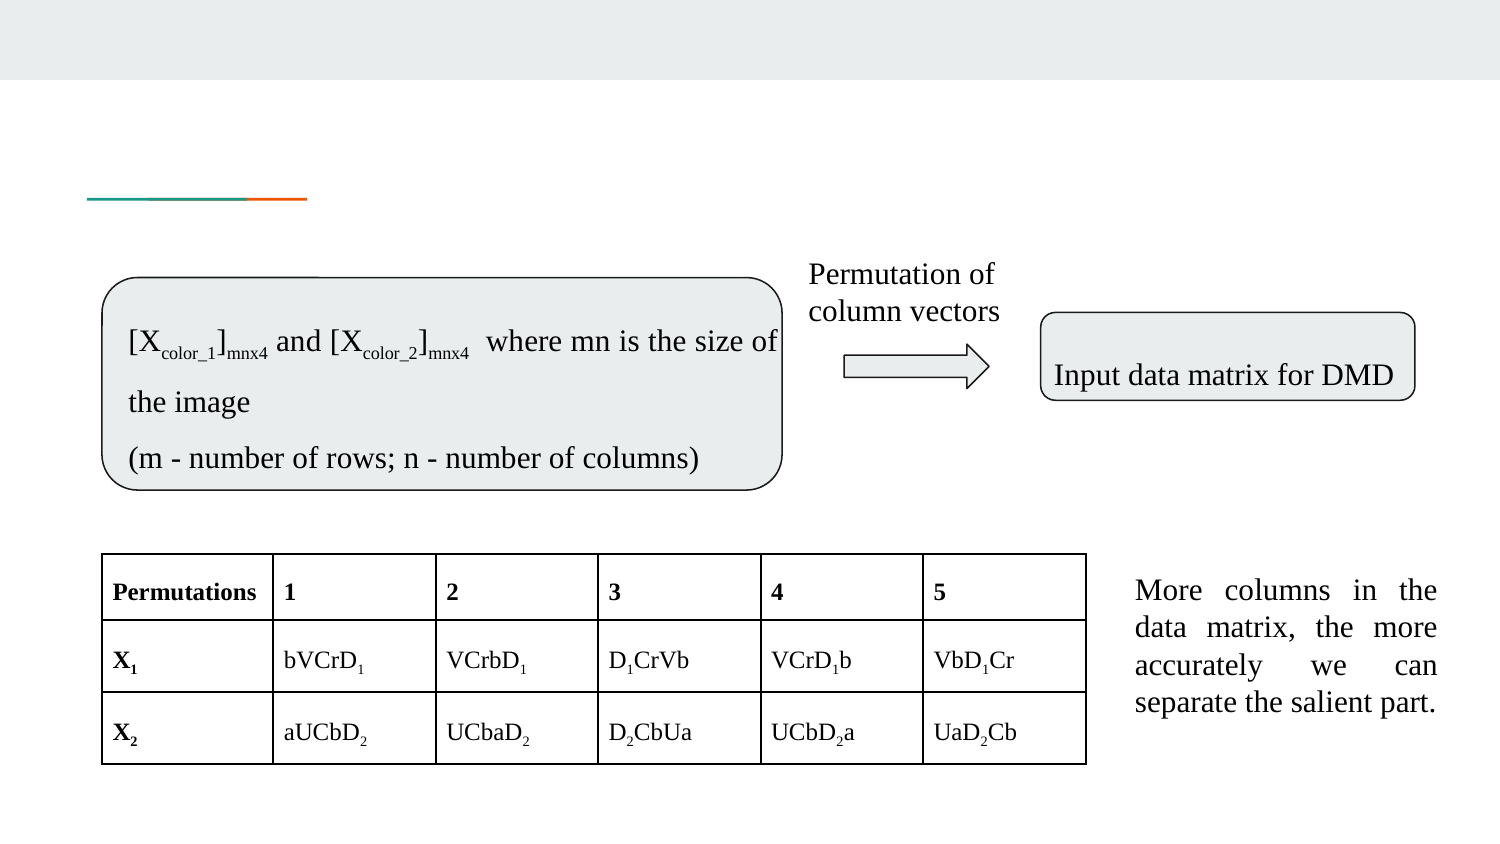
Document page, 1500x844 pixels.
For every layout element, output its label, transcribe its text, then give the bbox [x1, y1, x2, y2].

text_box [844, 344, 990, 389]
table_header 5 [924, 555, 1085, 619]
table_cell D1CrVb [599, 621, 760, 691]
text_box [101, 287, 113, 481]
table_cell X2 [103, 693, 272, 763]
table_header 2 [437, 555, 597, 619]
table_cell D2CbUa [599, 693, 760, 763]
text_box More columns in the data matrix, the more accurately we can separate the salient part. [1119, 554, 1453, 734]
text_box Permutation of column vectors [793, 238, 1062, 343]
table_header 3 [599, 555, 760, 619]
table_cell VCrbD1 [437, 621, 597, 691]
text_box [1062, 312, 1414, 320]
table_cell X1 [103, 621, 272, 691]
table_cell VbD1Cr [924, 621, 1085, 691]
text_box [118, 277, 766, 283]
table_header 4 [762, 555, 922, 619]
table_cell bVCrD1 [274, 621, 435, 691]
table_header 1 [274, 555, 435, 619]
table_cell UCbD2a [762, 693, 922, 763]
table_header Permutations [103, 555, 272, 619]
table_cell UCbaD2 [437, 693, 597, 763]
table_cell UaD2Cb [924, 693, 1085, 763]
list Input data matrix for DMD [1038, 320, 1431, 409]
list [Xcolor_1]mnx4 and [Xcolor_2]mnx4 where mn is the size of the image (m - number of rows; n - number of columns) [113, 283, 794, 497]
table_cell aUCbD2 [274, 693, 435, 763]
table_cell VCrD1b [762, 621, 922, 691]
